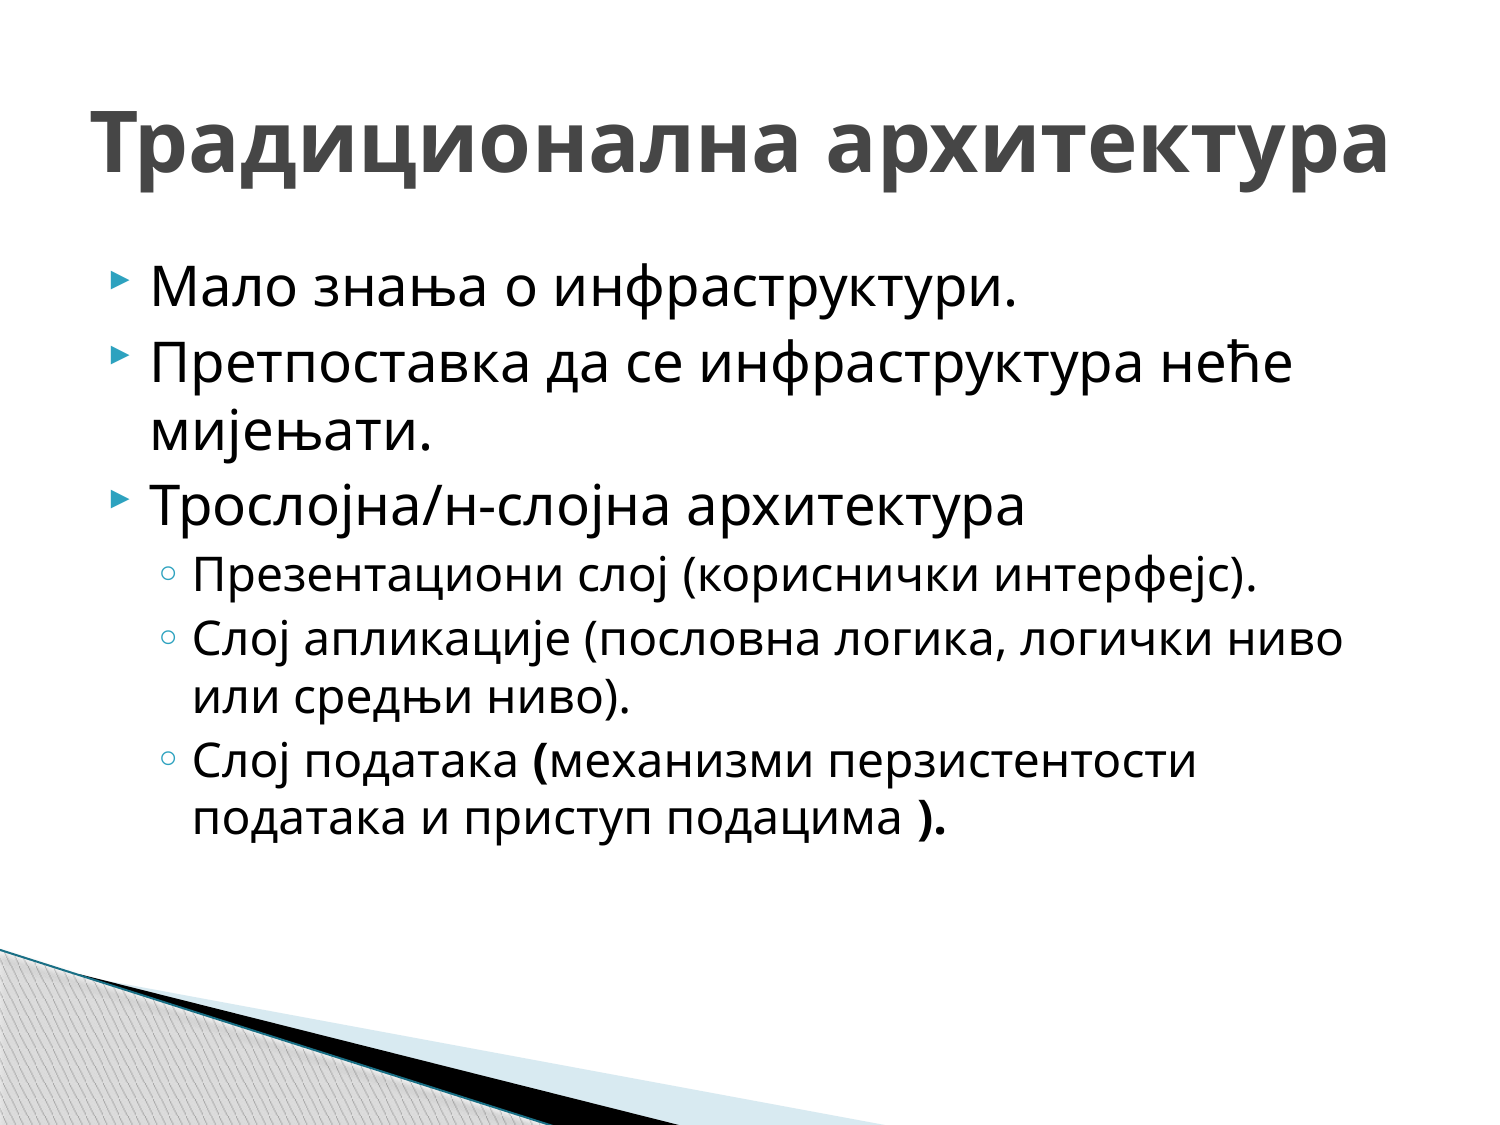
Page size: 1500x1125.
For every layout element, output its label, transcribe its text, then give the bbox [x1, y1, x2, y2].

list Mало знања о инфраструктури. Претпоставка да се инфраструктура неће мијењати. Трослојна/н-слојна архитектура Презентациони слој (кориснички интерфејс). Слој апликације (пословна логика, логички ниво или средњи ниво). Слој података (механизми перзистентости података и приступ подацима ). [75, 243, 1425, 986]
title Традиционална архитектура [75, 45, 1425, 233]
